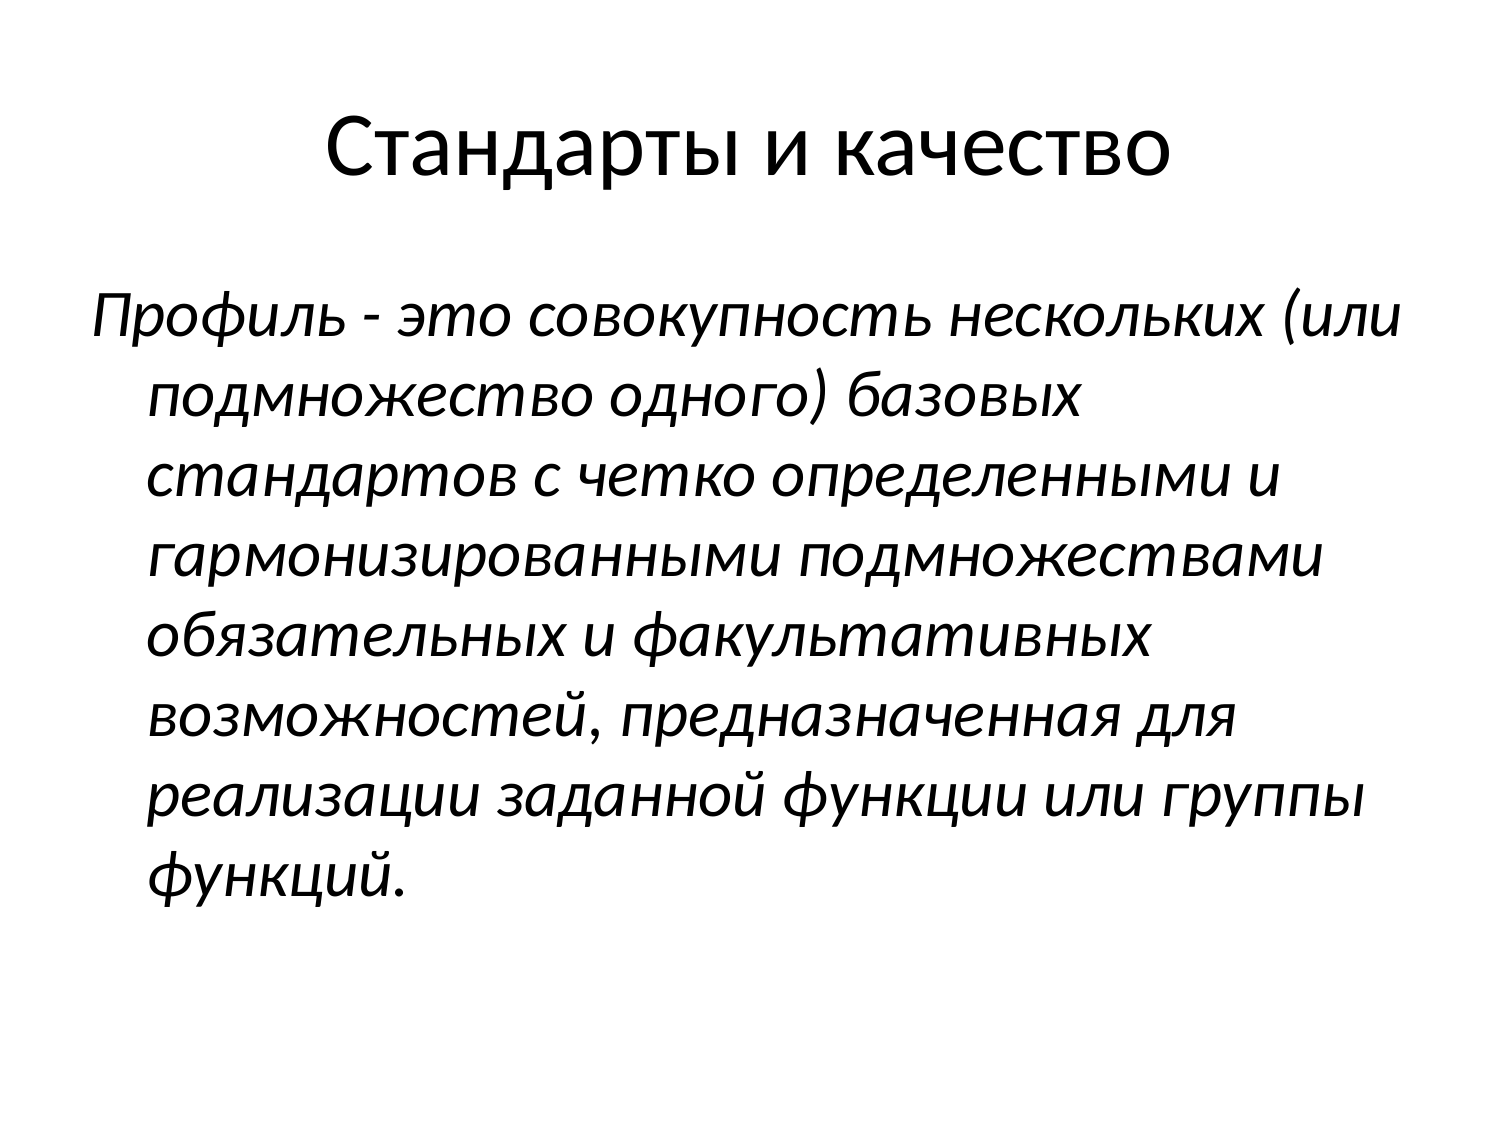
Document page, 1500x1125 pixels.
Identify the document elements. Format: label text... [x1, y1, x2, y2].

list Профиль - это совокупность нескольких (или подмножество одного) базовых стандартов с четко определенными и гармонизированными подмножествами обязательных и факультативных возможностей, предназначенная для реализации заданной функции или группы функций. [75, 262, 1425, 1005]
title Стандарты и качество [75, 45, 1425, 233]
